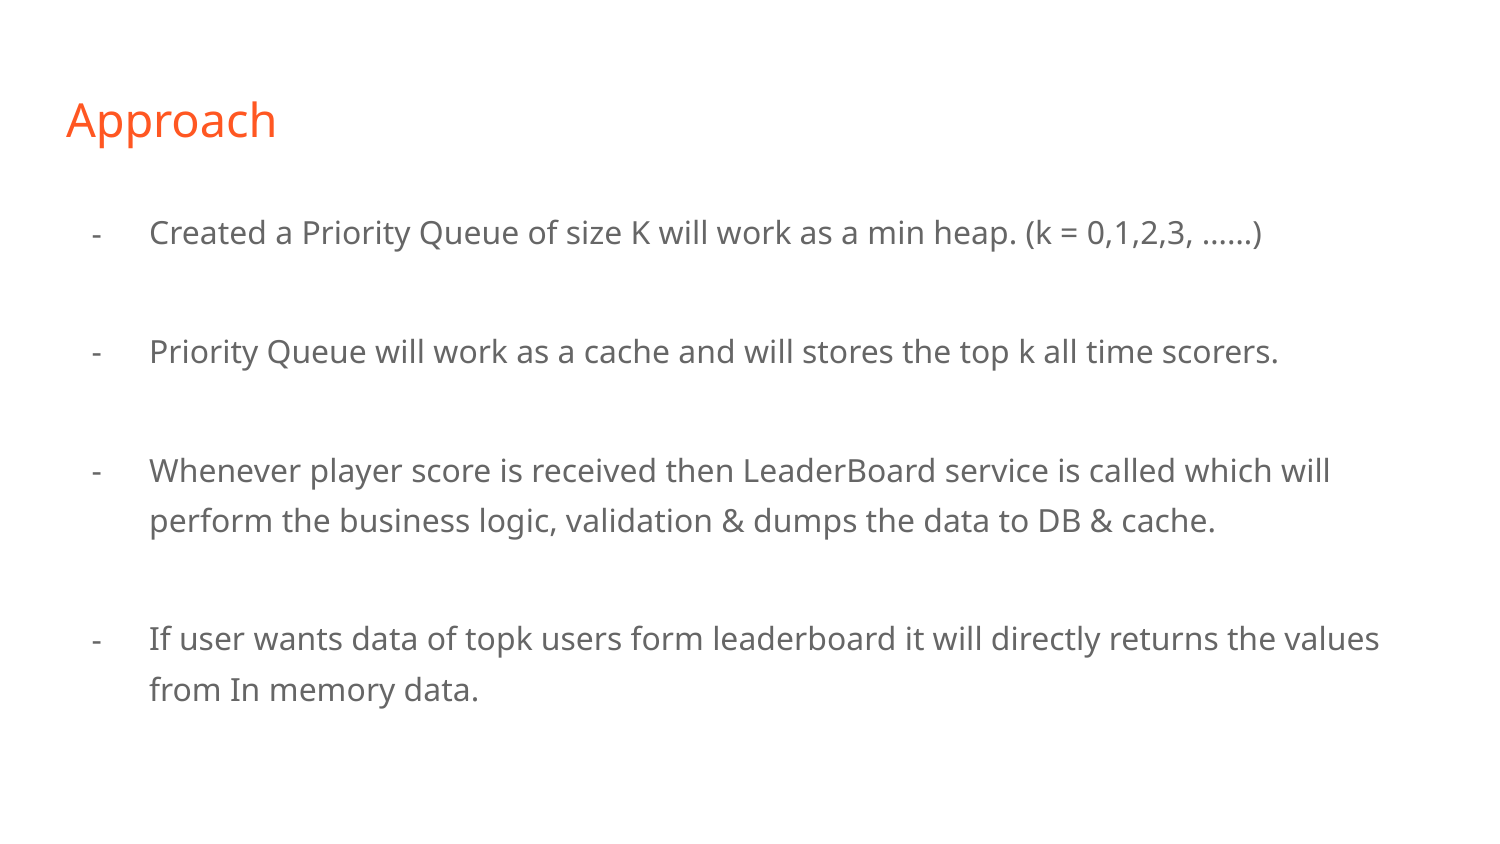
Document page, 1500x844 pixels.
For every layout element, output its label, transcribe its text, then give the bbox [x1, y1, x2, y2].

list Created a Priority Queue of size K will work as a min heap. (k = 0,1,2,3, ……) Priority Queue will work as a cache and will stores the top k all time scorers. Whenever player score is received then LeaderBoard service is called which will perform the business logic, validation & dumps the data to DB & cache. If user wants data of topk users form leaderboard it will directly returns the values from In memory data. [51, 189, 1449, 750]
title Approach [51, 72, 1449, 167]
